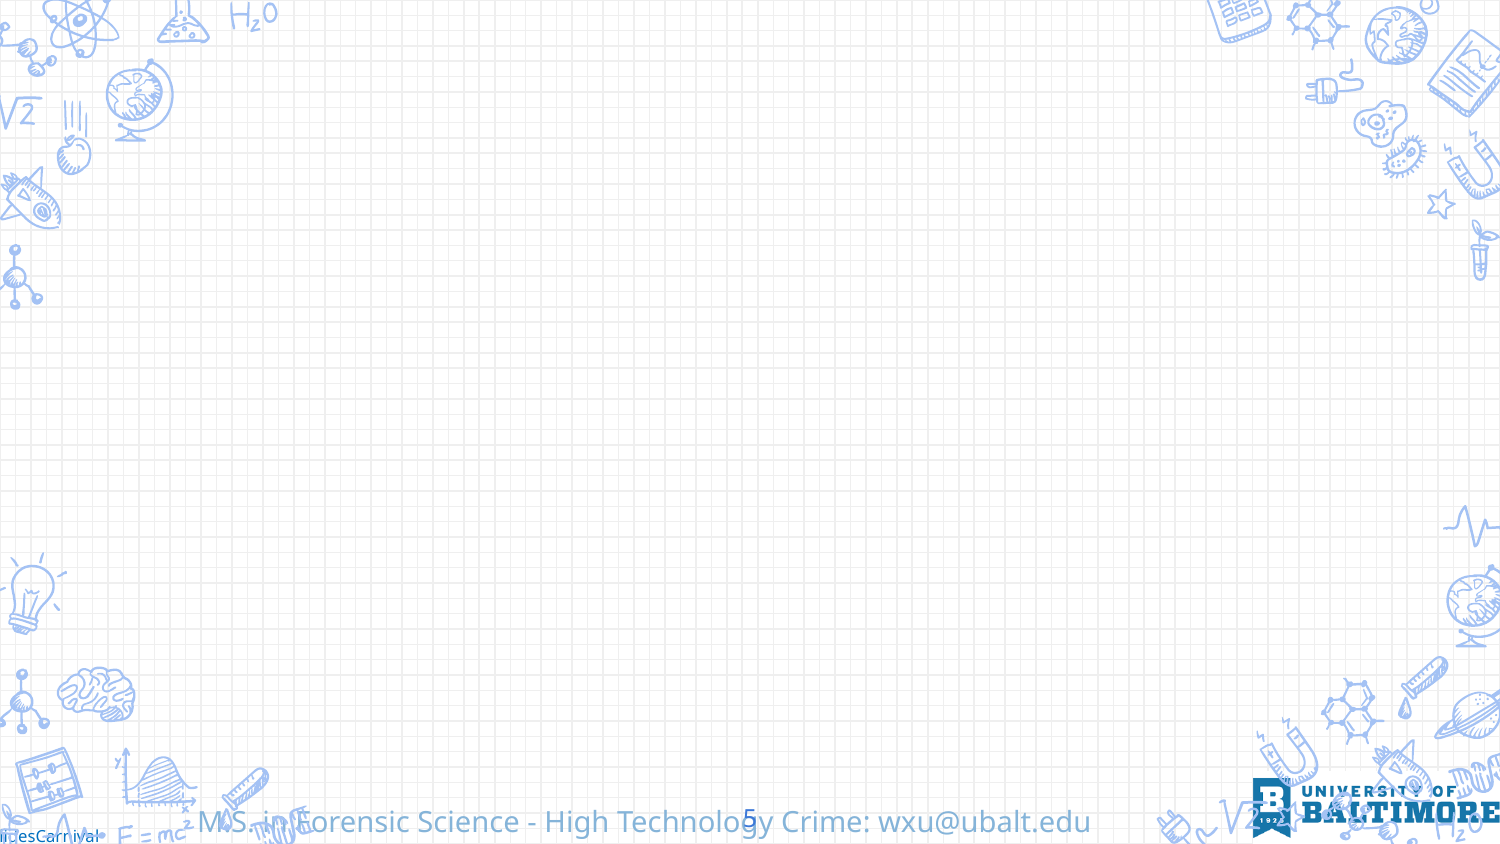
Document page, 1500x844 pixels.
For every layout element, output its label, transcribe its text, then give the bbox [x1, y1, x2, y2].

picture [1375, 780, 1390, 791]
picture [1381, 771, 1421, 792]
picture [1481, 771, 1489, 788]
picture [1408, 786, 1417, 792]
picture [1342, 796, 1349, 806]
picture [1388, 823, 1396, 835]
picture [1283, 771, 1308, 783]
slide_number 5 [705, 796, 795, 844]
picture [1479, 779, 1483, 790]
picture [1253, 771, 1500, 844]
picture [1471, 771, 1479, 786]
picture [1405, 773, 1430, 800]
picture [1354, 819, 1361, 827]
